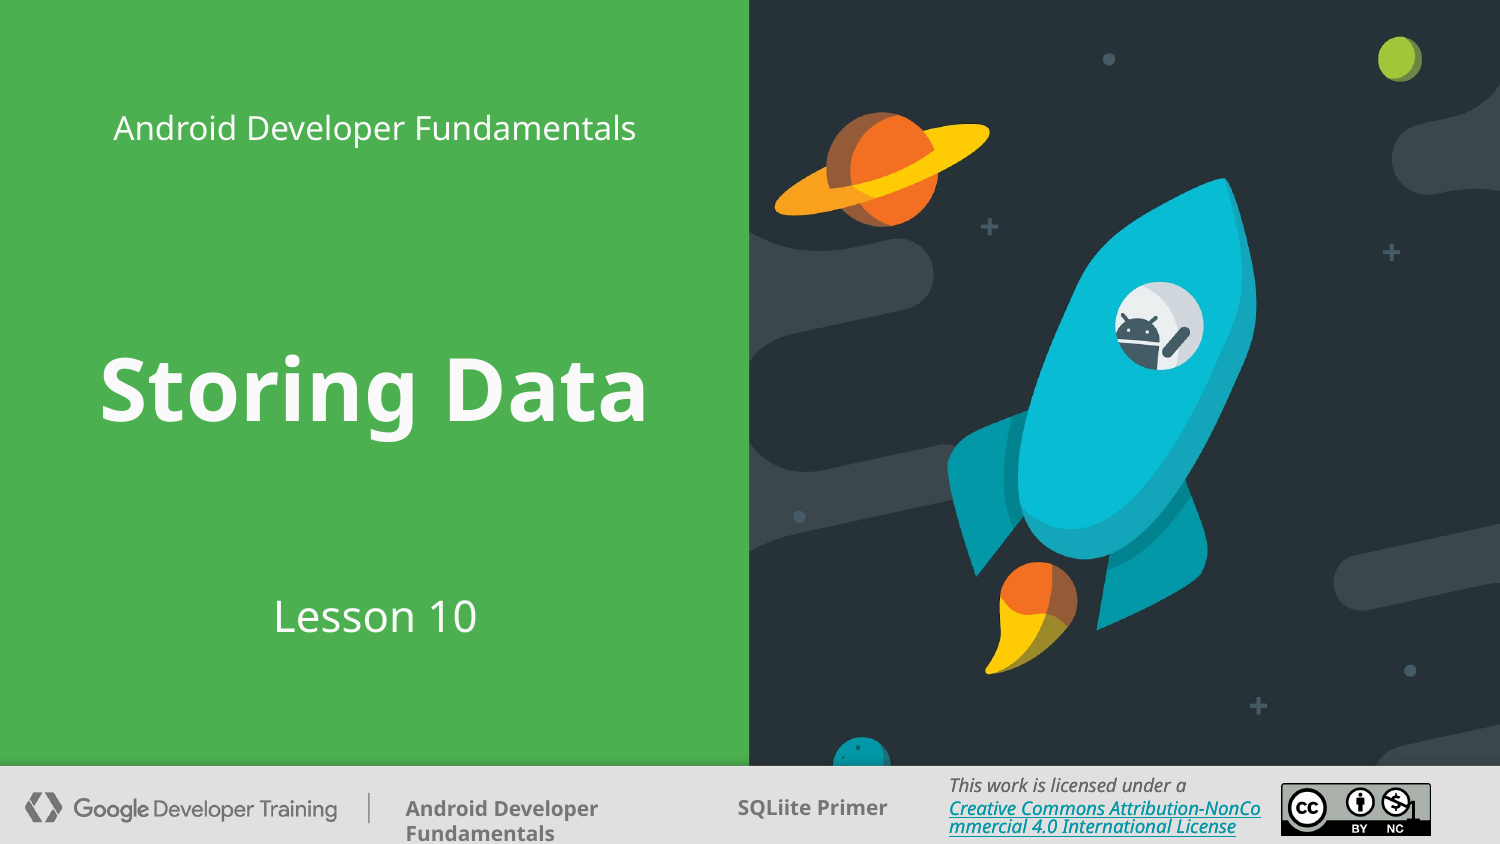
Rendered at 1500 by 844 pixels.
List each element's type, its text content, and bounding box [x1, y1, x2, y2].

text_box This work is licensed under a Creative Commons Attribution-NonCommercial 4.0 International License [934, 758, 1289, 844]
subtitle Lesson 10 [43, 573, 708, 777]
picture [0, 0, 1500, 844]
slide_number ‹#› [1389, 777, 1480, 842]
subtitle Android Developer Fundamentals [43, 92, 708, 179]
title Storing Data [43, 316, 708, 560]
